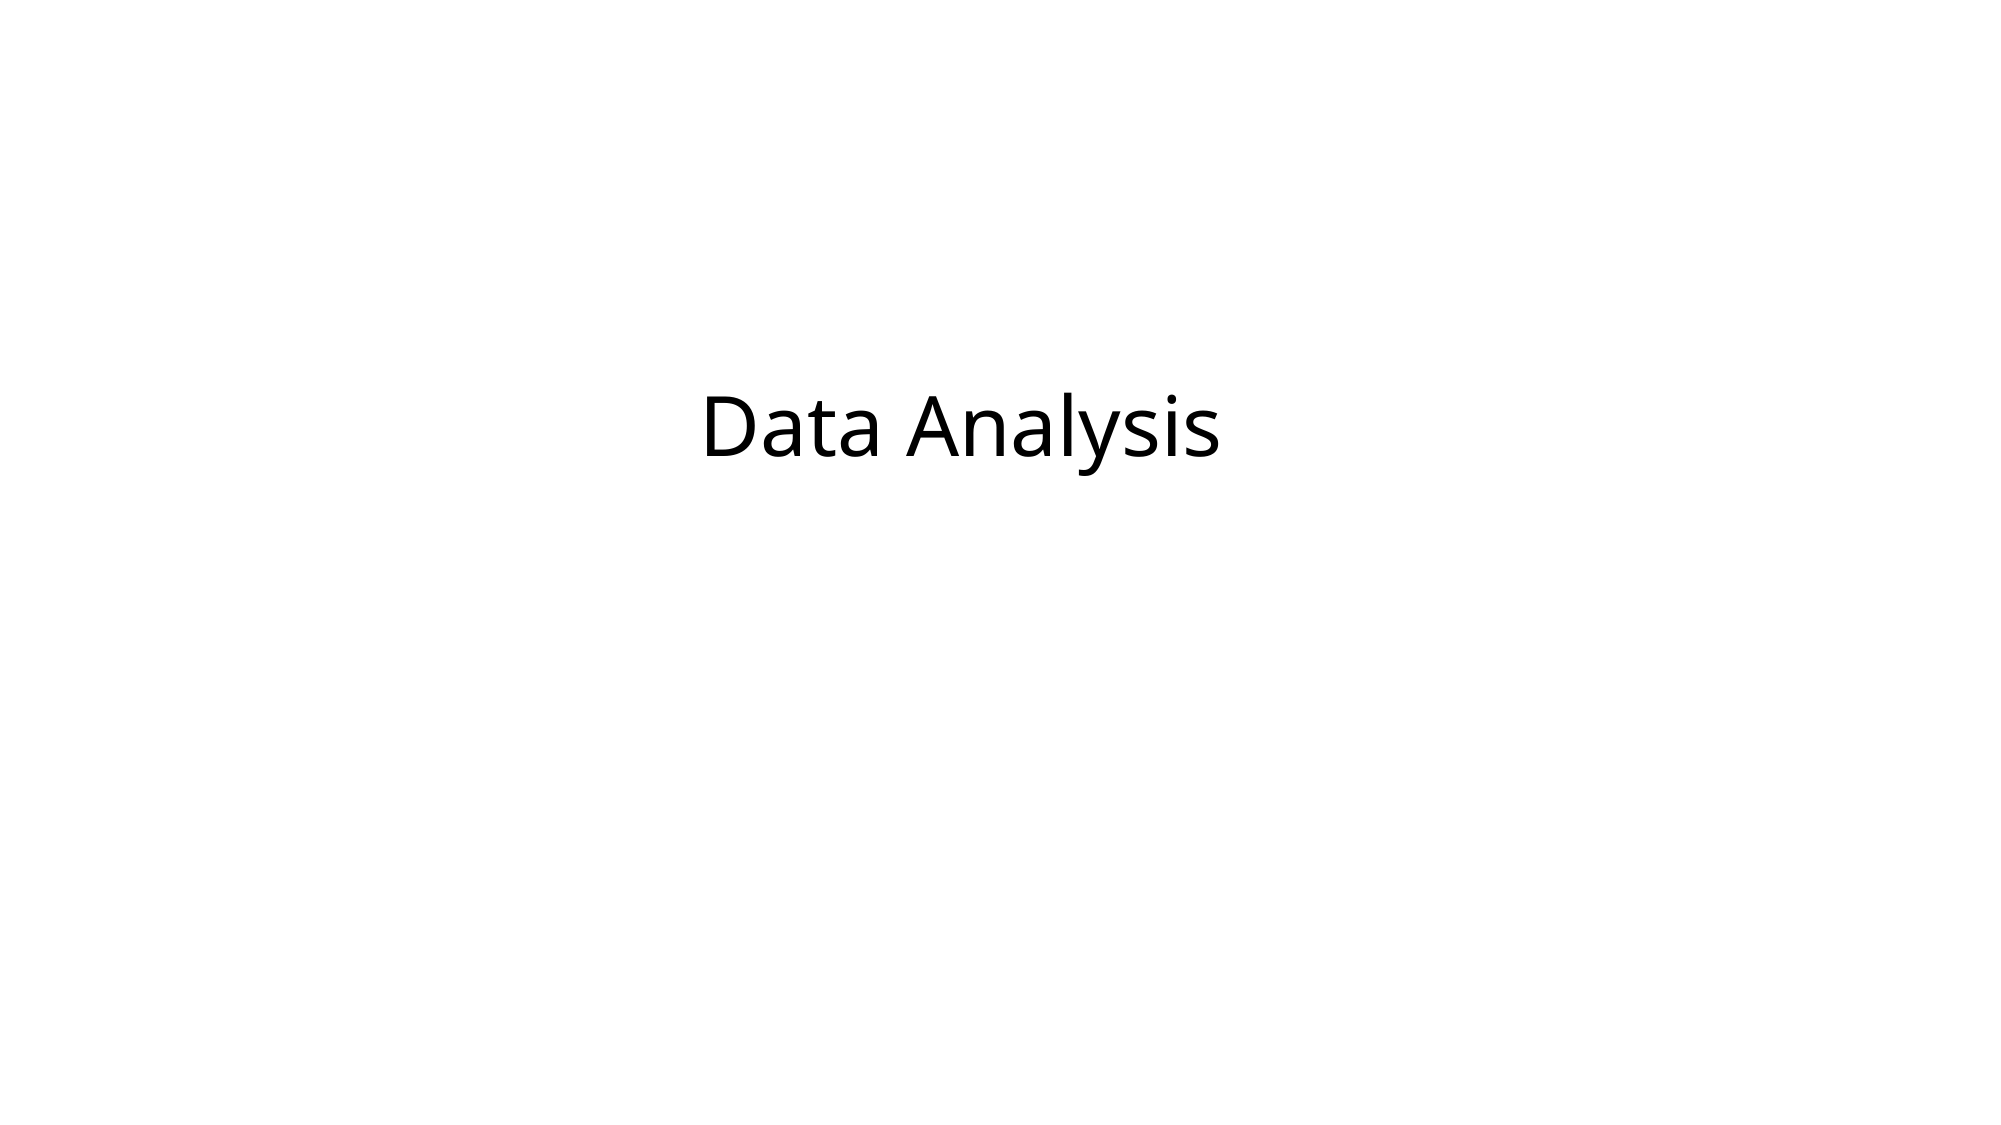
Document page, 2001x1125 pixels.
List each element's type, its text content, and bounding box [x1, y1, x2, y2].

text_box Data Analysis [317, 316, 1606, 631]
